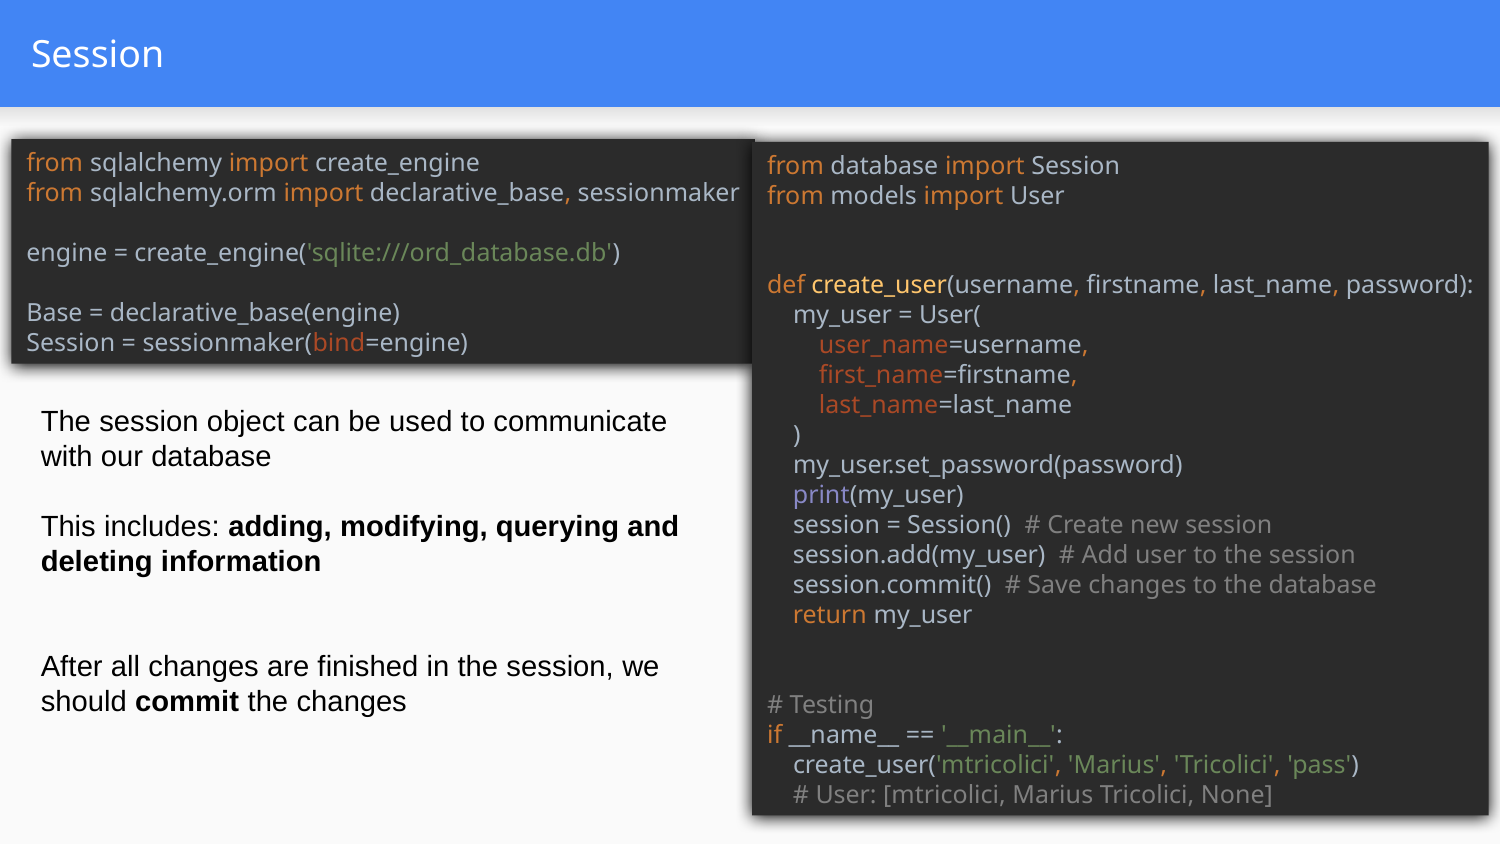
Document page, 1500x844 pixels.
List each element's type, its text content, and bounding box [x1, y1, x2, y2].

text_box from database import Session from models import User def create_user(username, firstname, last_name, password): my_user = User( user_name=username, first_name=firstname, last_name=last_name ) my_user.set_password(password) print(my_user) session = Session() # Create new session session.add(my_user) # Add user to the session session.commit() # Save changes to the database return my_user # Testing if __name__ == '__main__': create_user('mtricolici', 'Marius', 'Tricolici', 'pass') # User: [mtricolici, Marius Tricolici, None] [751, 141, 1489, 816]
text_box The session object can be used to communicate with our database This includes: adding, modifying, querying and deleting information After all changes are finished in the session, we should commit the changes [26, 395, 734, 725]
text_box from sqlalchemy import create_engine from sqlalchemy.orm import declarative_base, sessionmaker engine = create_engine('sqlite:///ord_database.db') Base = declarative_base(engine) Session = sessionmaker(bind=engine) [11, 139, 741, 364]
title Session [16, 2, 1464, 102]
